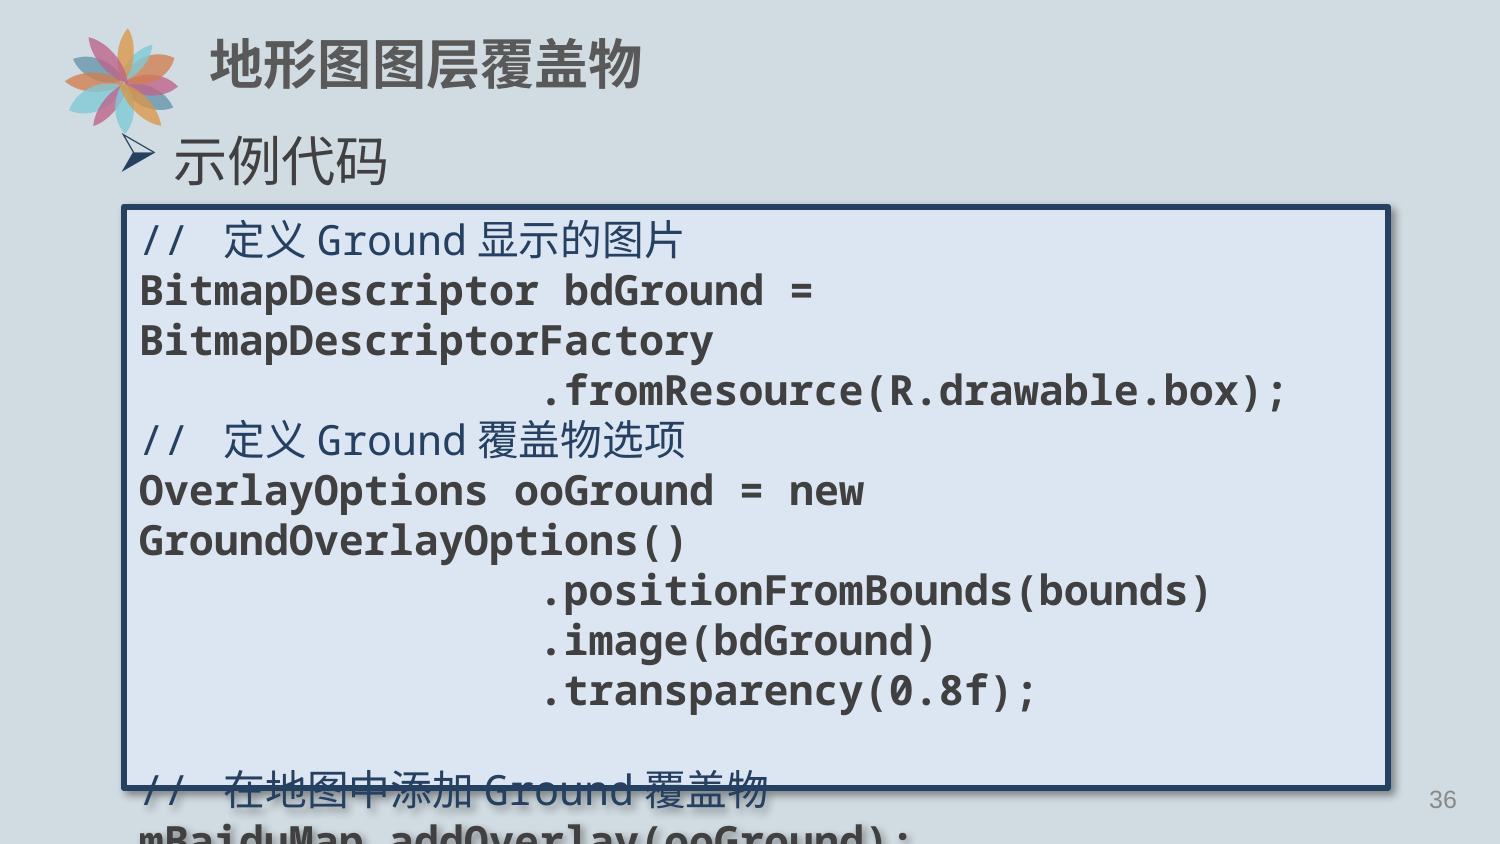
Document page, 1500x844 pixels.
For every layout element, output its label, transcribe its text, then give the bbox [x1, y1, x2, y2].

text_box 示例代码 [102, 119, 1408, 203]
text_box // 定义Ground显示的图片 BitmapDescriptor bdGround = BitmapDescriptorFactory .fromResource(R.drawable.box); // 定义Ground覆盖物选项 OverlayOptions ooGround = new GroundOverlayOptions() .positionFromBounds(bounds) .image(bdGround) .transparency(0.8f); // 在地图中添加Ground覆盖物 mBaiduMap.addOverlay(ooGround); [123, 206, 1388, 788]
title 地形图图层覆盖物 [194, 23, 1195, 119]
slide_number 35 [1364, 776, 1473, 822]
